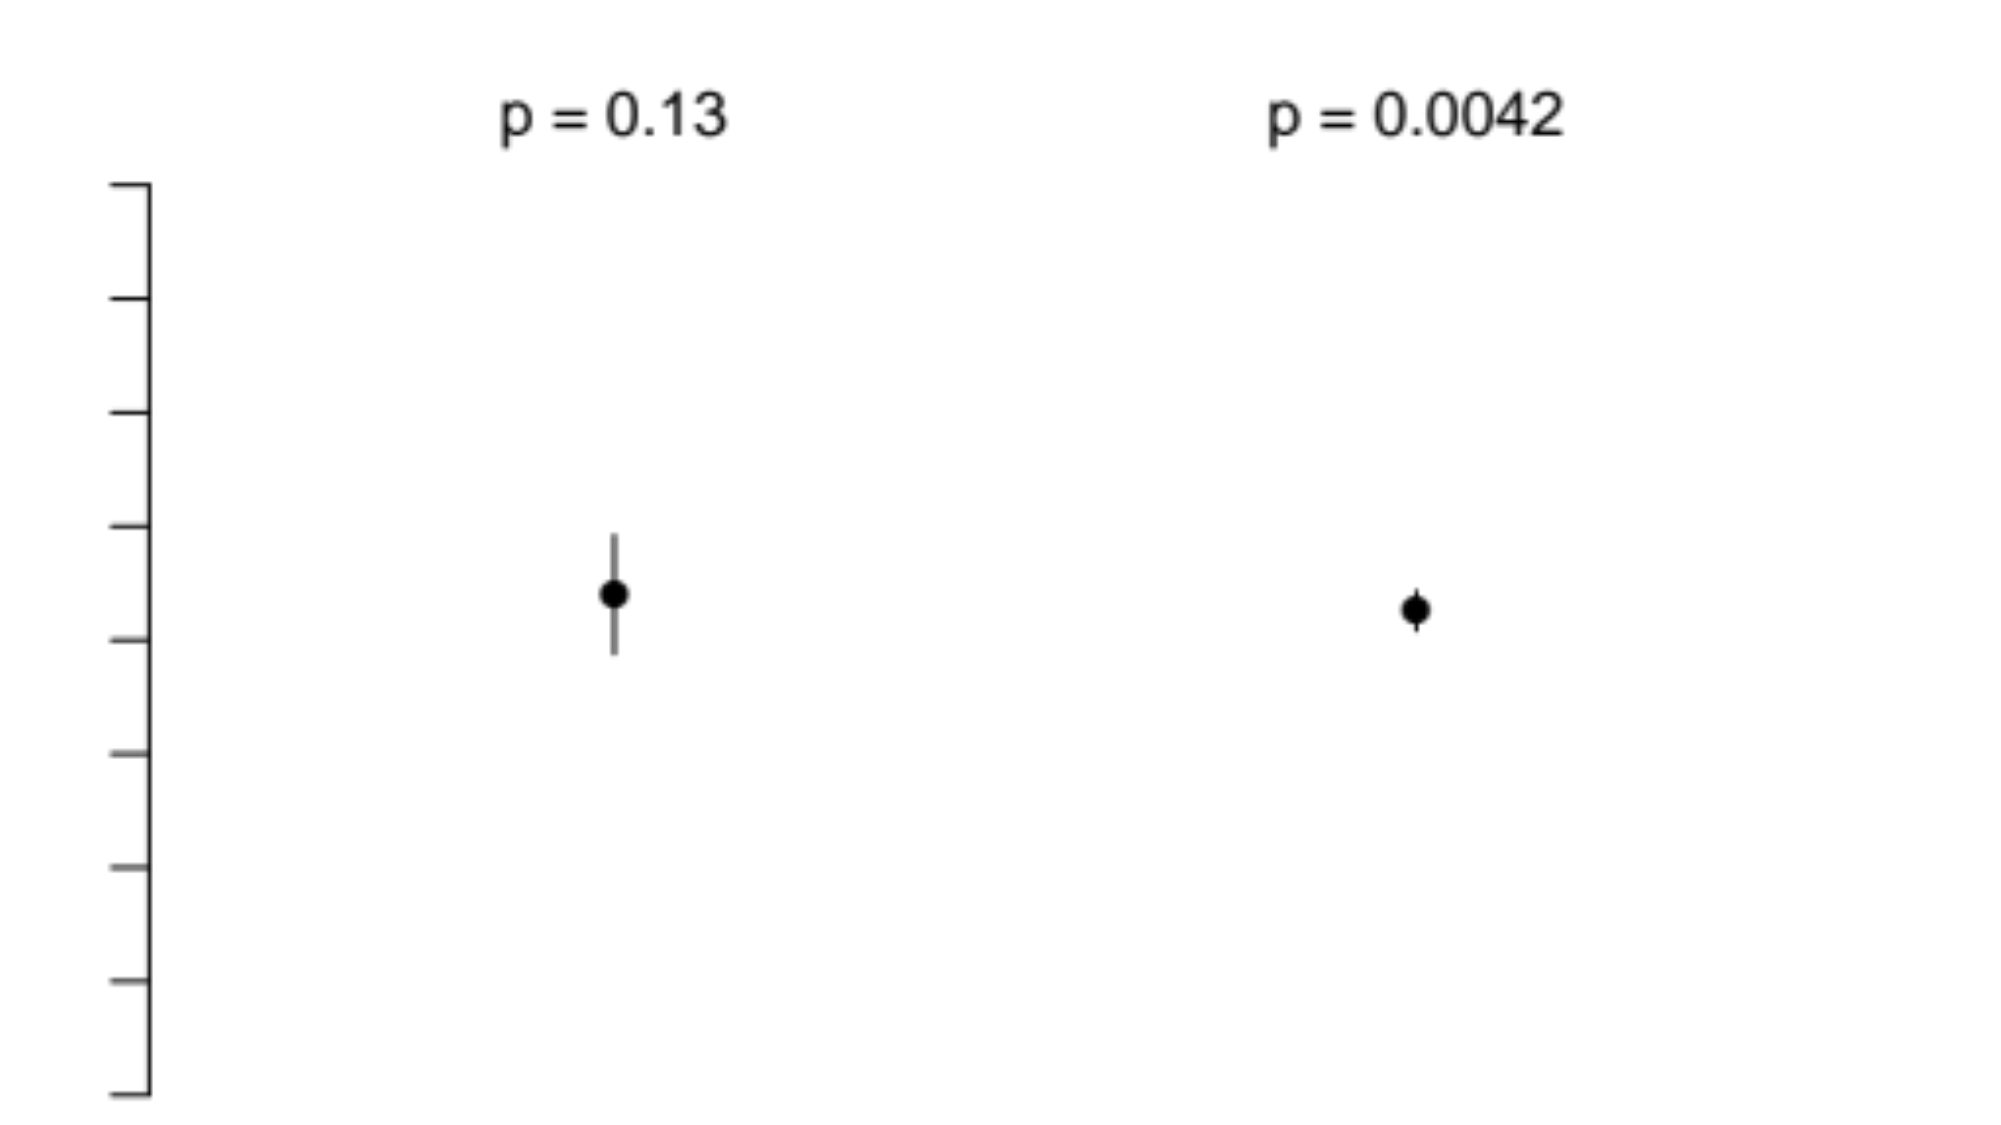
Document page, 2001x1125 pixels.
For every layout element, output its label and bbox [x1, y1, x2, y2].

list [0, 0, 1875, 1125]
